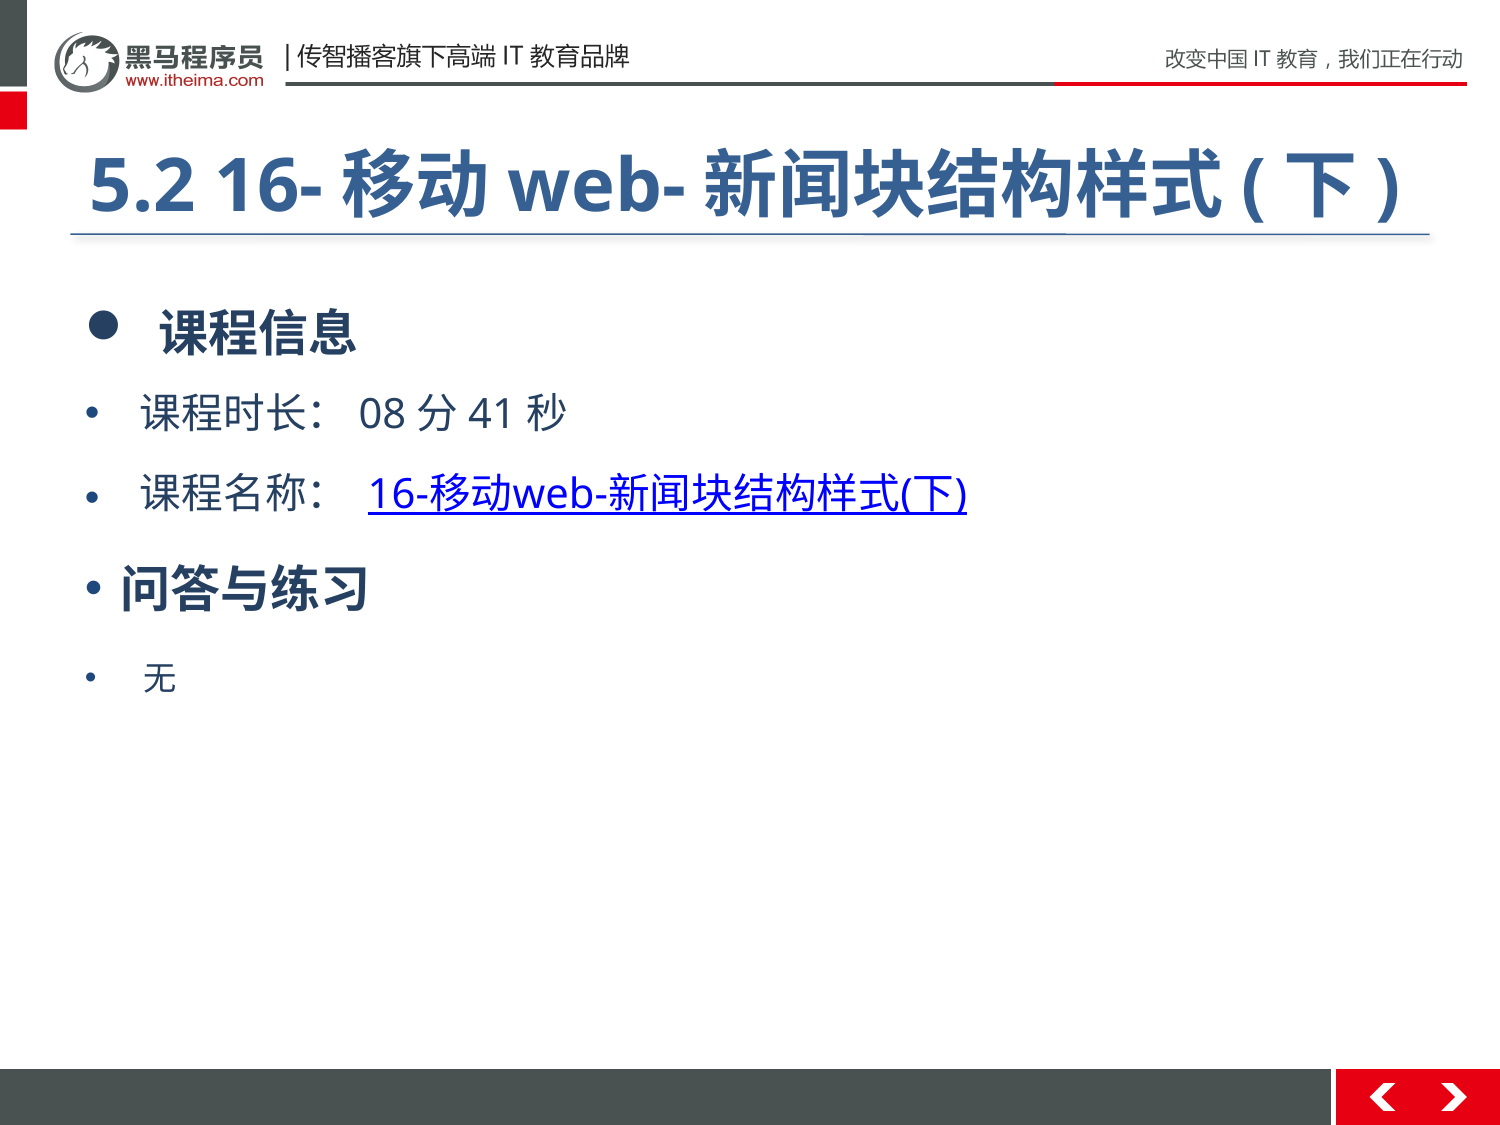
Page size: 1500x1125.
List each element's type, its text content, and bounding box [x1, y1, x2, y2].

text_box 5.2 16-移动web-新闻块结构样式(下) [74, 128, 1425, 233]
picture [0, 0, 1500, 1125]
text_box 课程信息 课程时长：08分41秒 课程名称： 16-移动web-新闻块结构样式(下) 问答与练习 无 [70, 241, 1418, 705]
